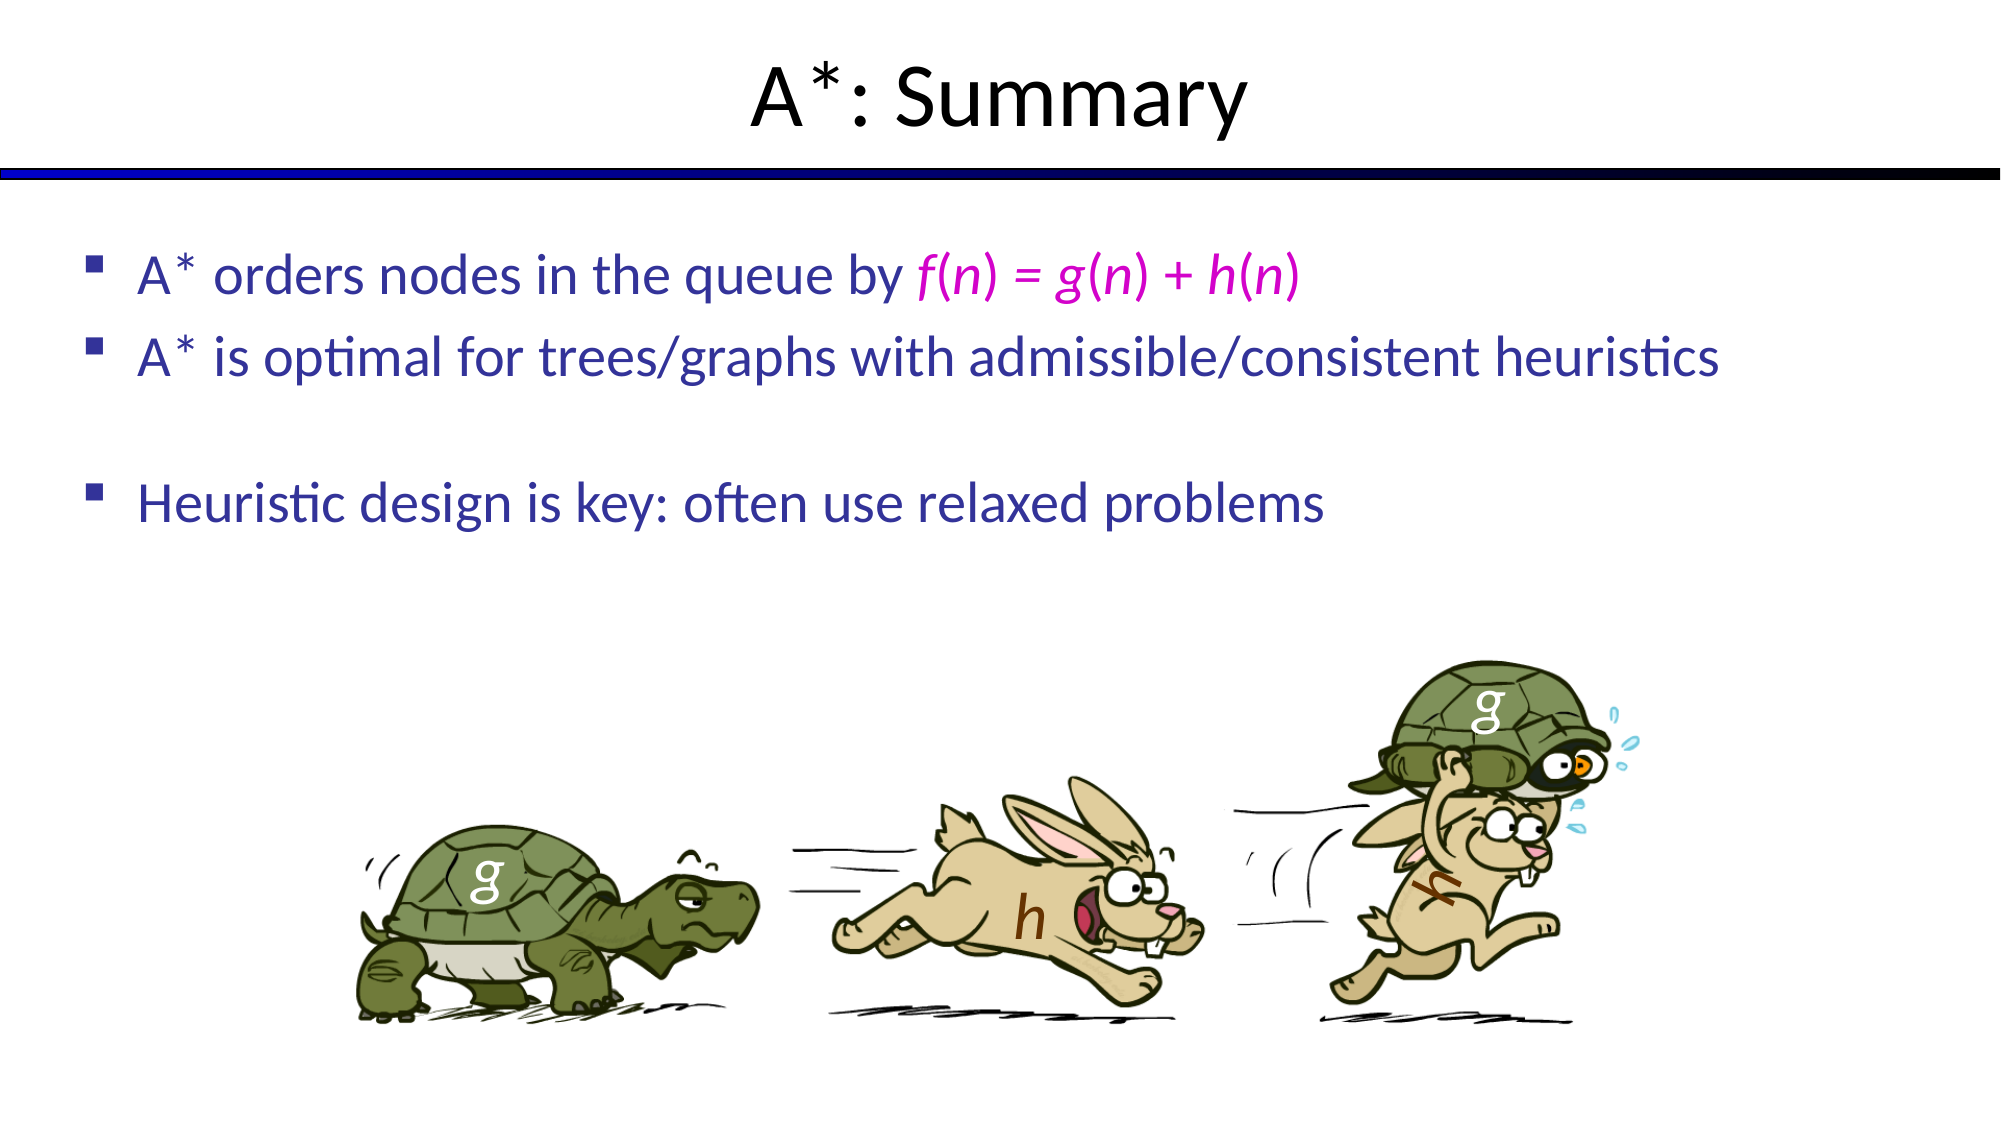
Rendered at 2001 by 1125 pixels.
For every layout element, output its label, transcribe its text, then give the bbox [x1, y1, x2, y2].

title A*: Summary [0, 0, 2000, 184]
list A* orders nodes in the queue by f(n) = g(n) + h(n) A* is optimal for trees/graphs with admissible/consistent heuristics Heuristic design is key: often use relaxed problems [66, 228, 1934, 1006]
picture [324, 637, 1651, 1046]
